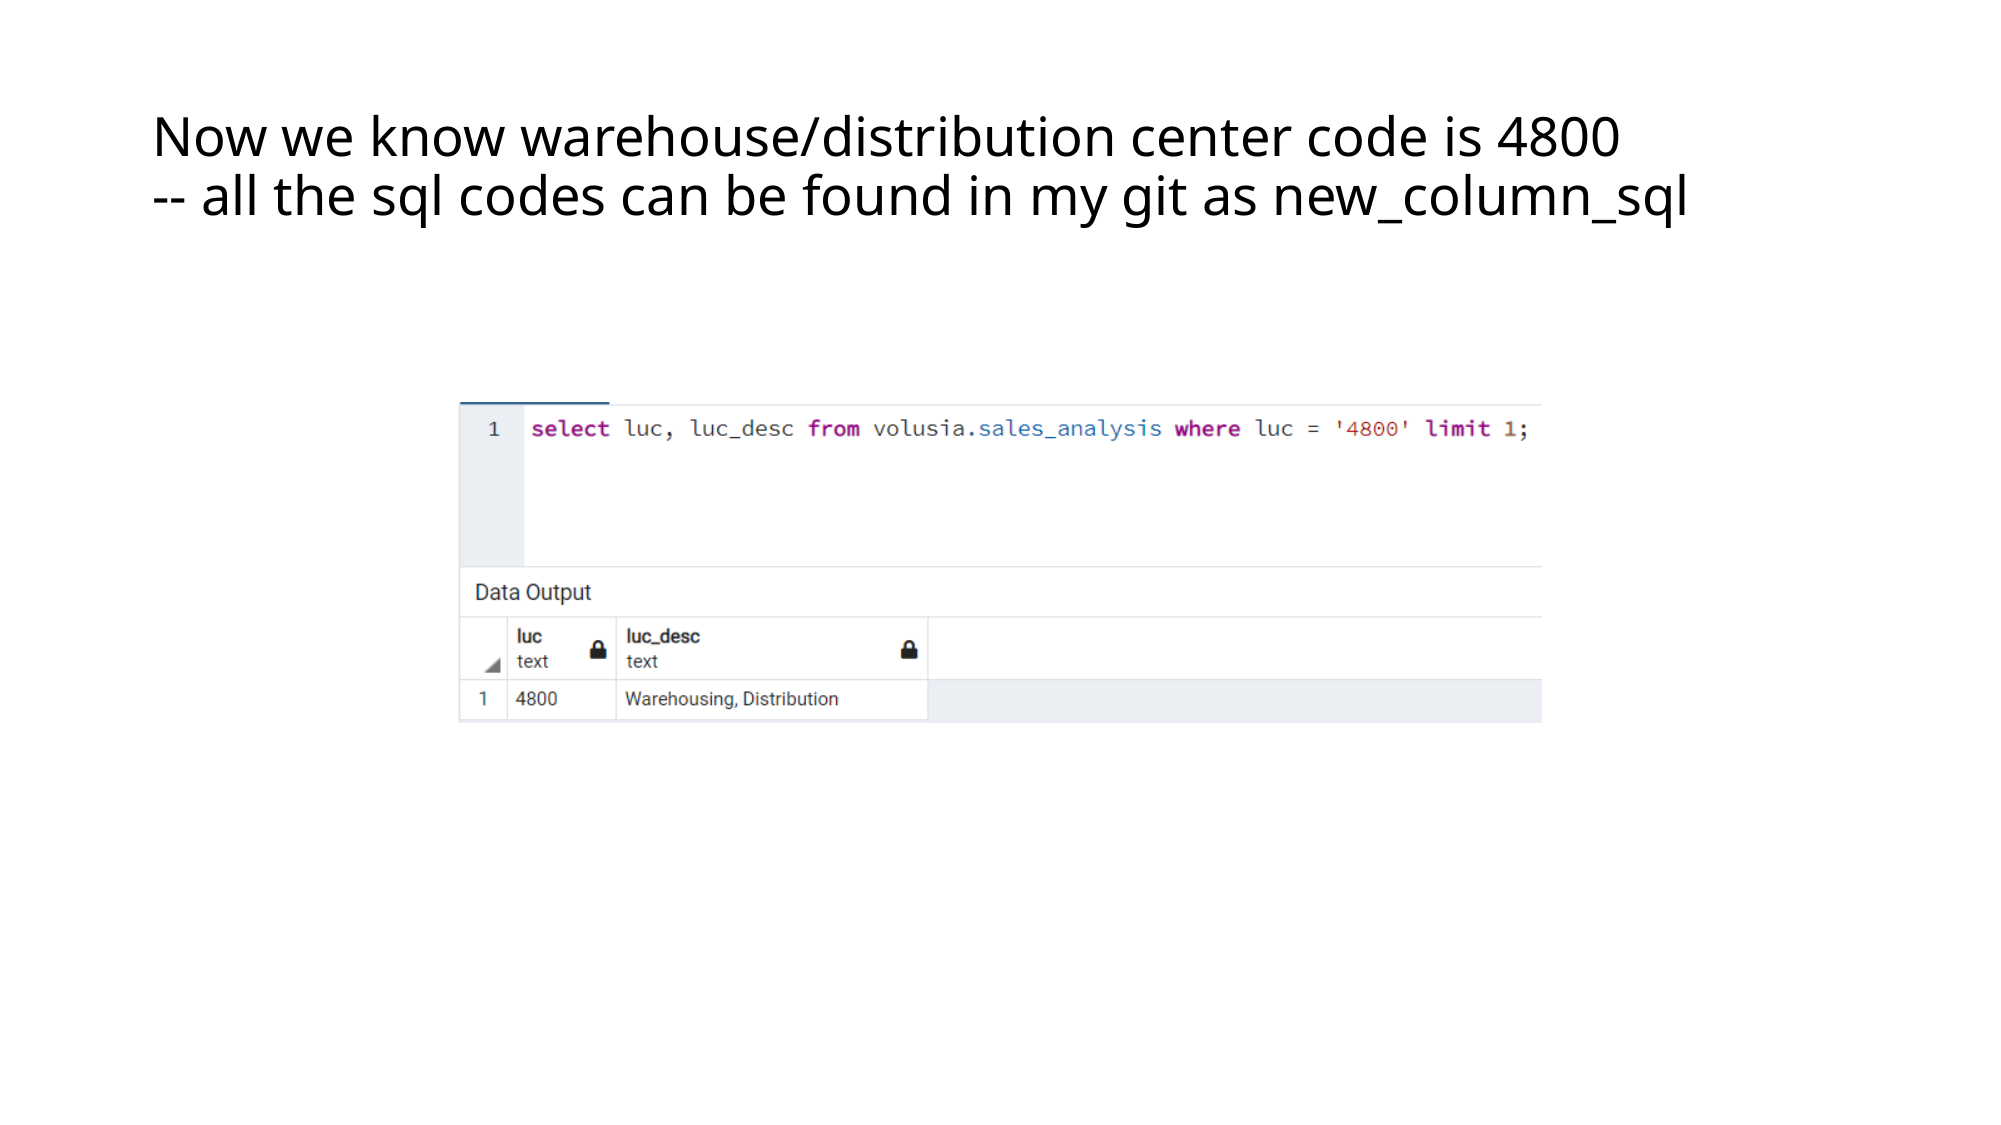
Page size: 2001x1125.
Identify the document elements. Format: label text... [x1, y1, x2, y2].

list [458, 402, 1542, 723]
title Now we know warehouse/distribution center code is 4800 -- all the sql codes can be found in my git as new_column_sql [137, 59, 1863, 278]
